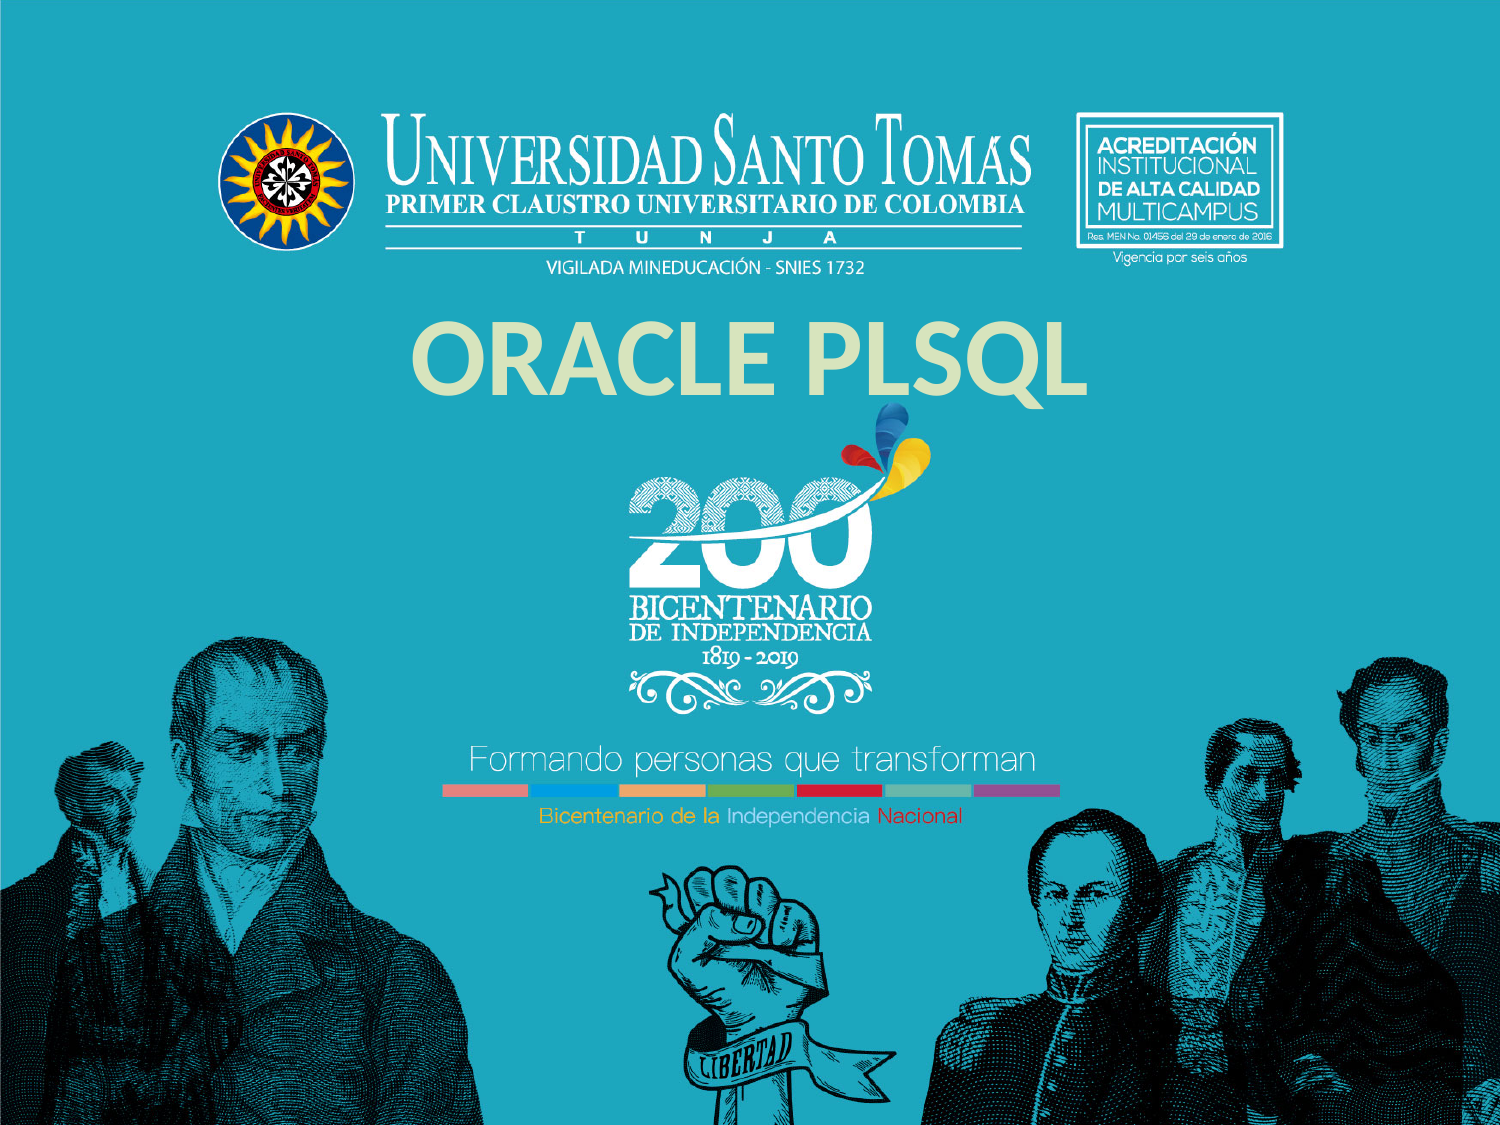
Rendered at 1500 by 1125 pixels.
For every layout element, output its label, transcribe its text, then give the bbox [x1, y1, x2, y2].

picture [0, 0, 1500, 1125]
text_box ORACLE PLSQL [395, 275, 1105, 426]
